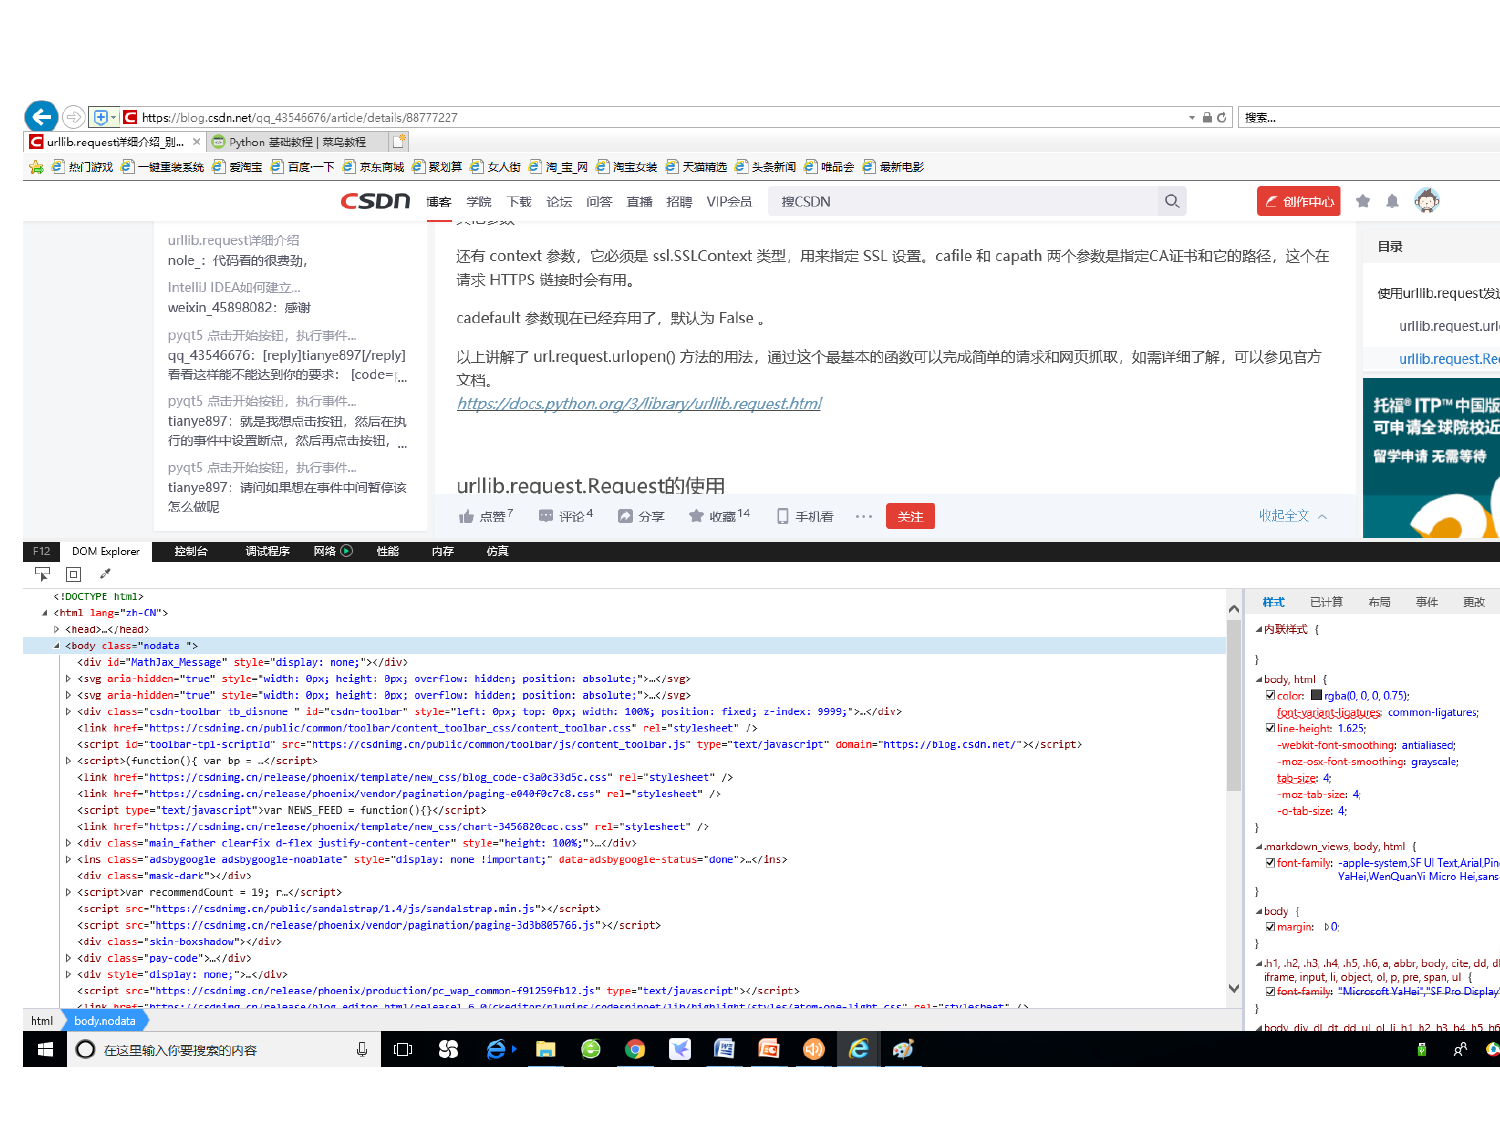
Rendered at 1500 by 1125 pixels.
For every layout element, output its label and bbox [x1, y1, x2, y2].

list [23, 81, 1500, 1067]
